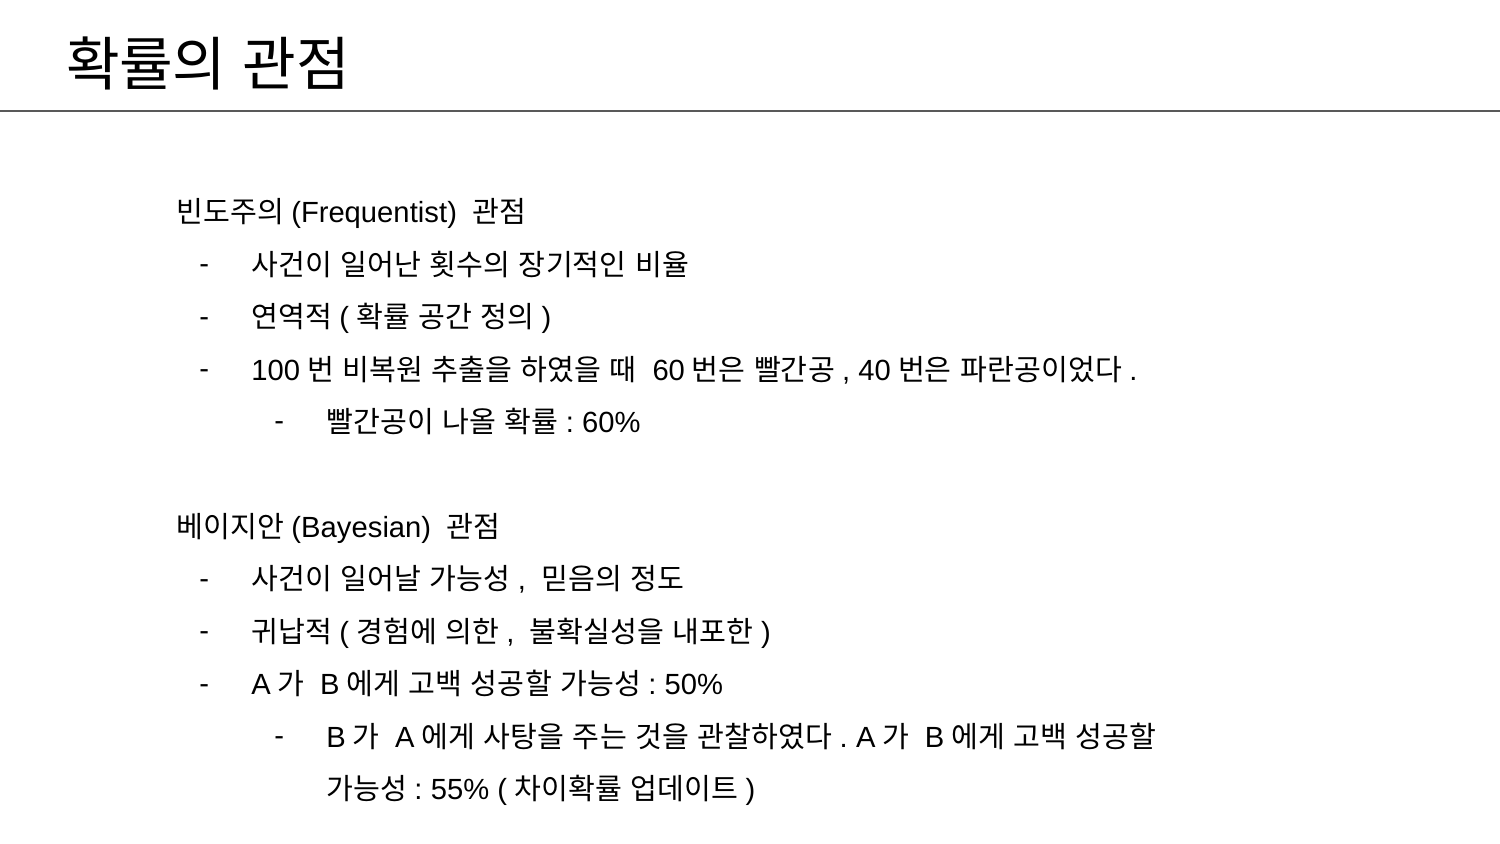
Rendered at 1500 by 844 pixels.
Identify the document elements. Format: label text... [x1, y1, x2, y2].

title 확률의 관점 [51, 12, 1449, 107]
text_box 빈도주의(Frequentist) 관점 사건이 일어난 횟수의 장기적인 비율 연역적(확률 공간 정의) 100번 비복원 추출을 하였을 때 60번은 빨간공, 40번은 파란공이었다. 빨간공이 나올 확률: 60% 베이지안(Bayesian) 관점 사건이 일어날 가능성, 믿음의 정도 귀납적(경험에 의한, 불확실성을 내포한) A가 B에게 고백 성공할 가능성: 50% B가 A에게 사탕을 주는 것을 관찰하였다. A가 B에게 고백 성공할 가능성: 55% (차이확률 업데이트) [161, 160, 1240, 229]
